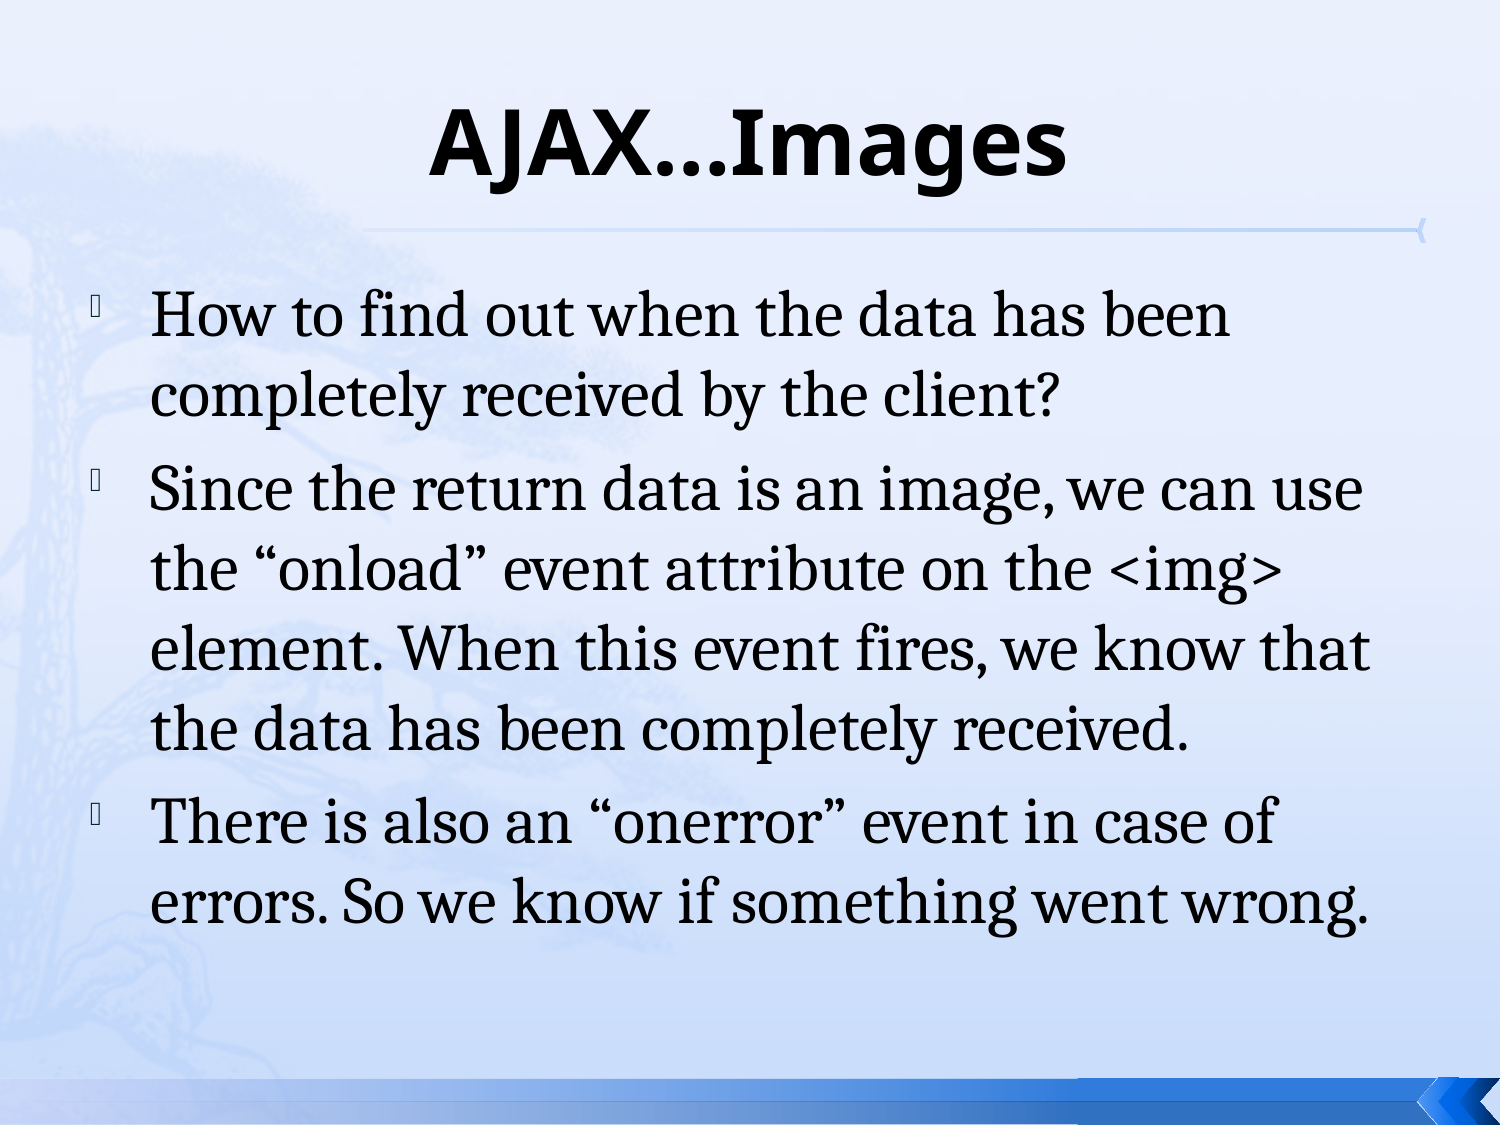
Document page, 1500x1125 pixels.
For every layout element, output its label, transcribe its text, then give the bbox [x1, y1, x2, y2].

list How to find out when the data has been completely received by the client? Since the return data is an image, we can use the “onload” event attribute on the <img> element. When this event fires, we know that the data has been completely received. There is also an “onerror” event in case of errors. So we know if something went wrong. [75, 262, 1425, 1005]
title AJAX…Images [75, 45, 1425, 233]
